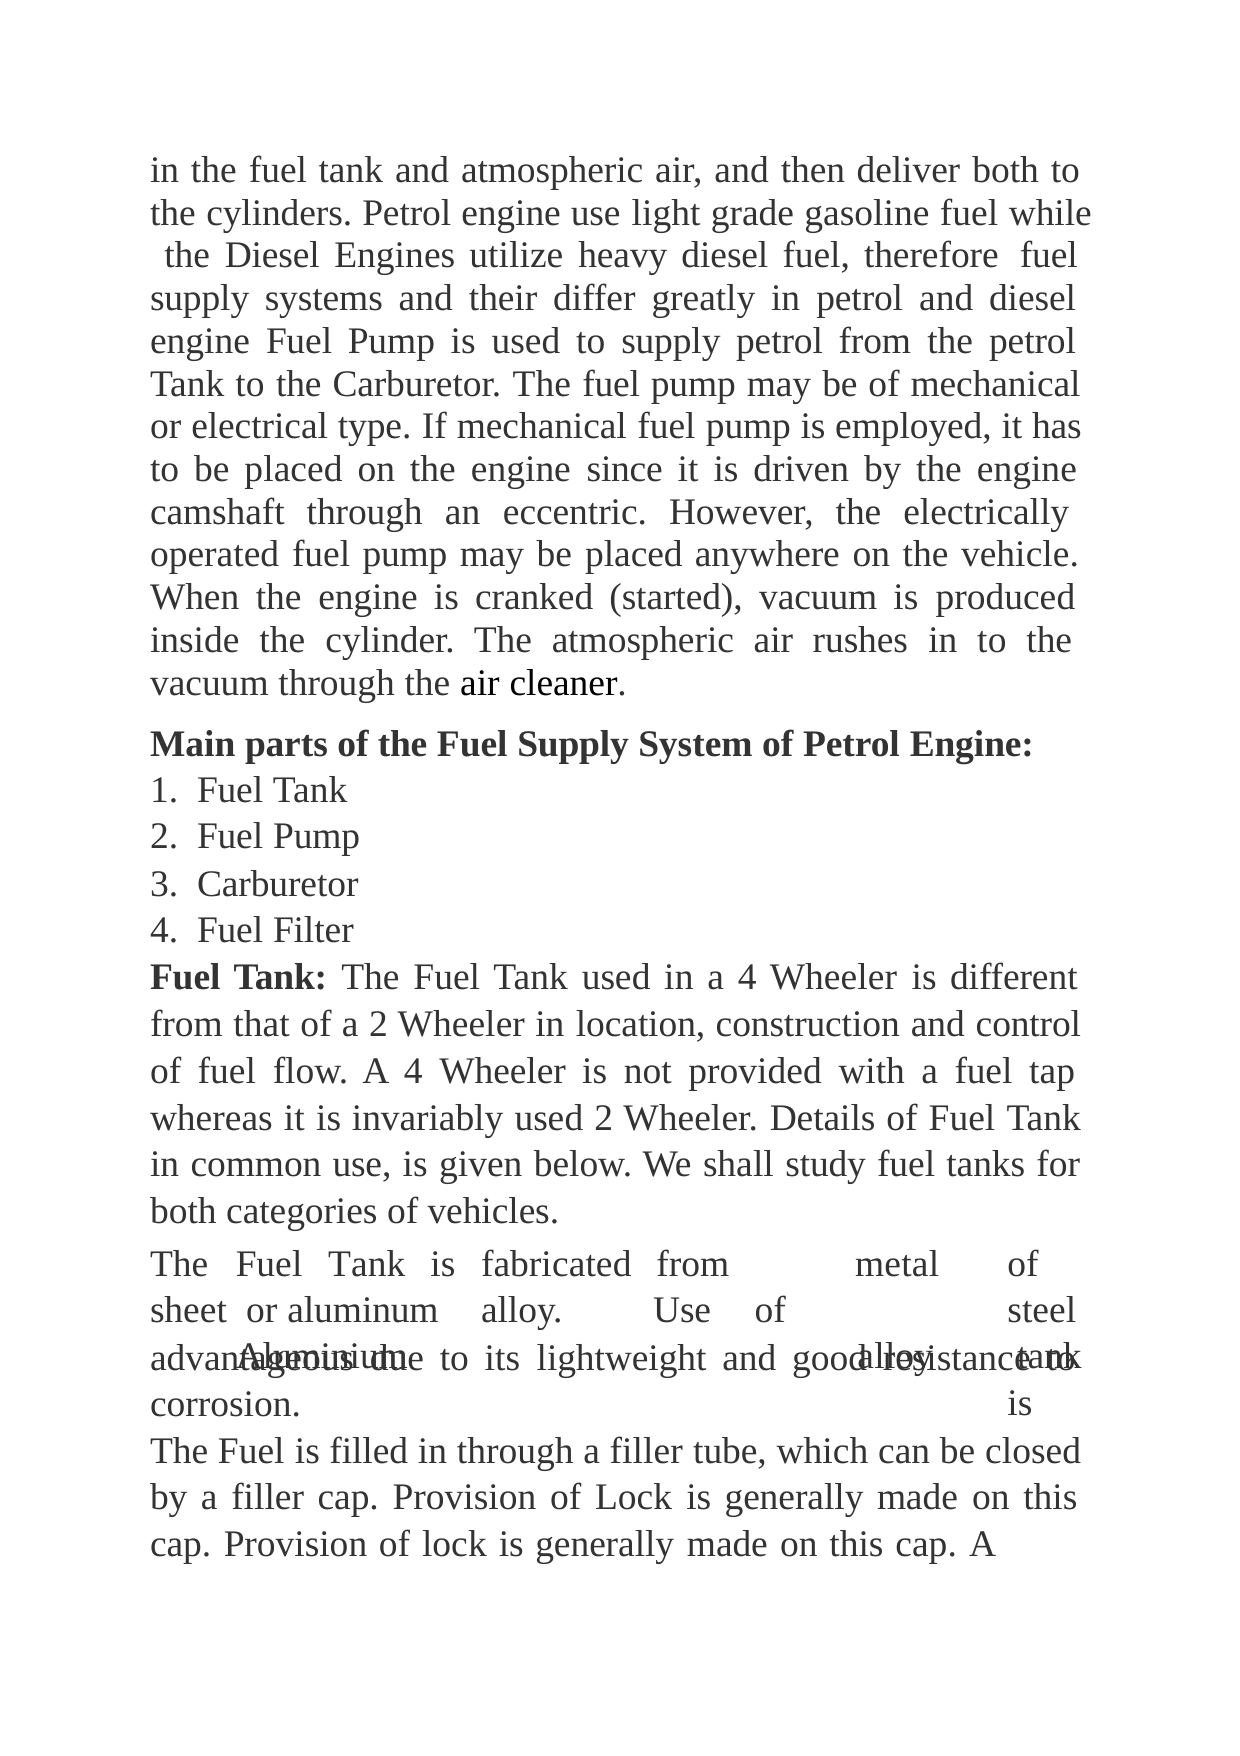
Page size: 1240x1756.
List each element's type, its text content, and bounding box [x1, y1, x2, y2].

text_box in the fuel tank and atmospheric air, and then deliver both to the cylinders. Petrol engine use light grade gasoline fuel while the Diesel Engines utilize heavy diesel fuel, therefore fuel supply systems and their differ greatly in petrol and diesel engine Fuel Pump is used to supply petrol from the petrol Tank to the Carburetor. The fuel pump may be of mechanical or electrical type. If mechanical fuel pump is employed, it has to be placed on the engine since it is driven by the engine camshaft through an eccentric. However, the electrically operated fuel pump may be placed anywhere on the vehicle. When the engine is cranked (started), vacuum is produced inside the cylinder. The atmospheric air rushes in to the vacuum through the air cleaner. Main parts of the Fuel Supply System of Petrol Engine: Fuel Tank Fuel Pump Carburetor Fuel Filter Fuel Tank: The Fuel Tank used in a 4 Wheeler is different from that of a 2 Wheeler in location, construction and control of fuel flow. A 4 Wheeler is not provided with a fuel tap whereas it is invariably used 2 Wheeler. Details of Fuel Tank in common use, is given below. We shall study fuel tanks for both categories of vehicles. [147, 144, 1093, 1232]
text_box metal of steel alloy tank is [853, 1237, 1093, 1330]
text_box The Fuel Tank is fabricated from sheet or aluminum alloy. Use of Aluminium [147, 1237, 832, 1330]
text_box advantageous due to its lightweight and good resistance to corrosion. The Fuel is filled in through a filler tube, which can be closed by a filler cap. Provision of Lock is generally made on this cap. Provision of lock is generally made on this cap. A [147, 1330, 1093, 1565]
